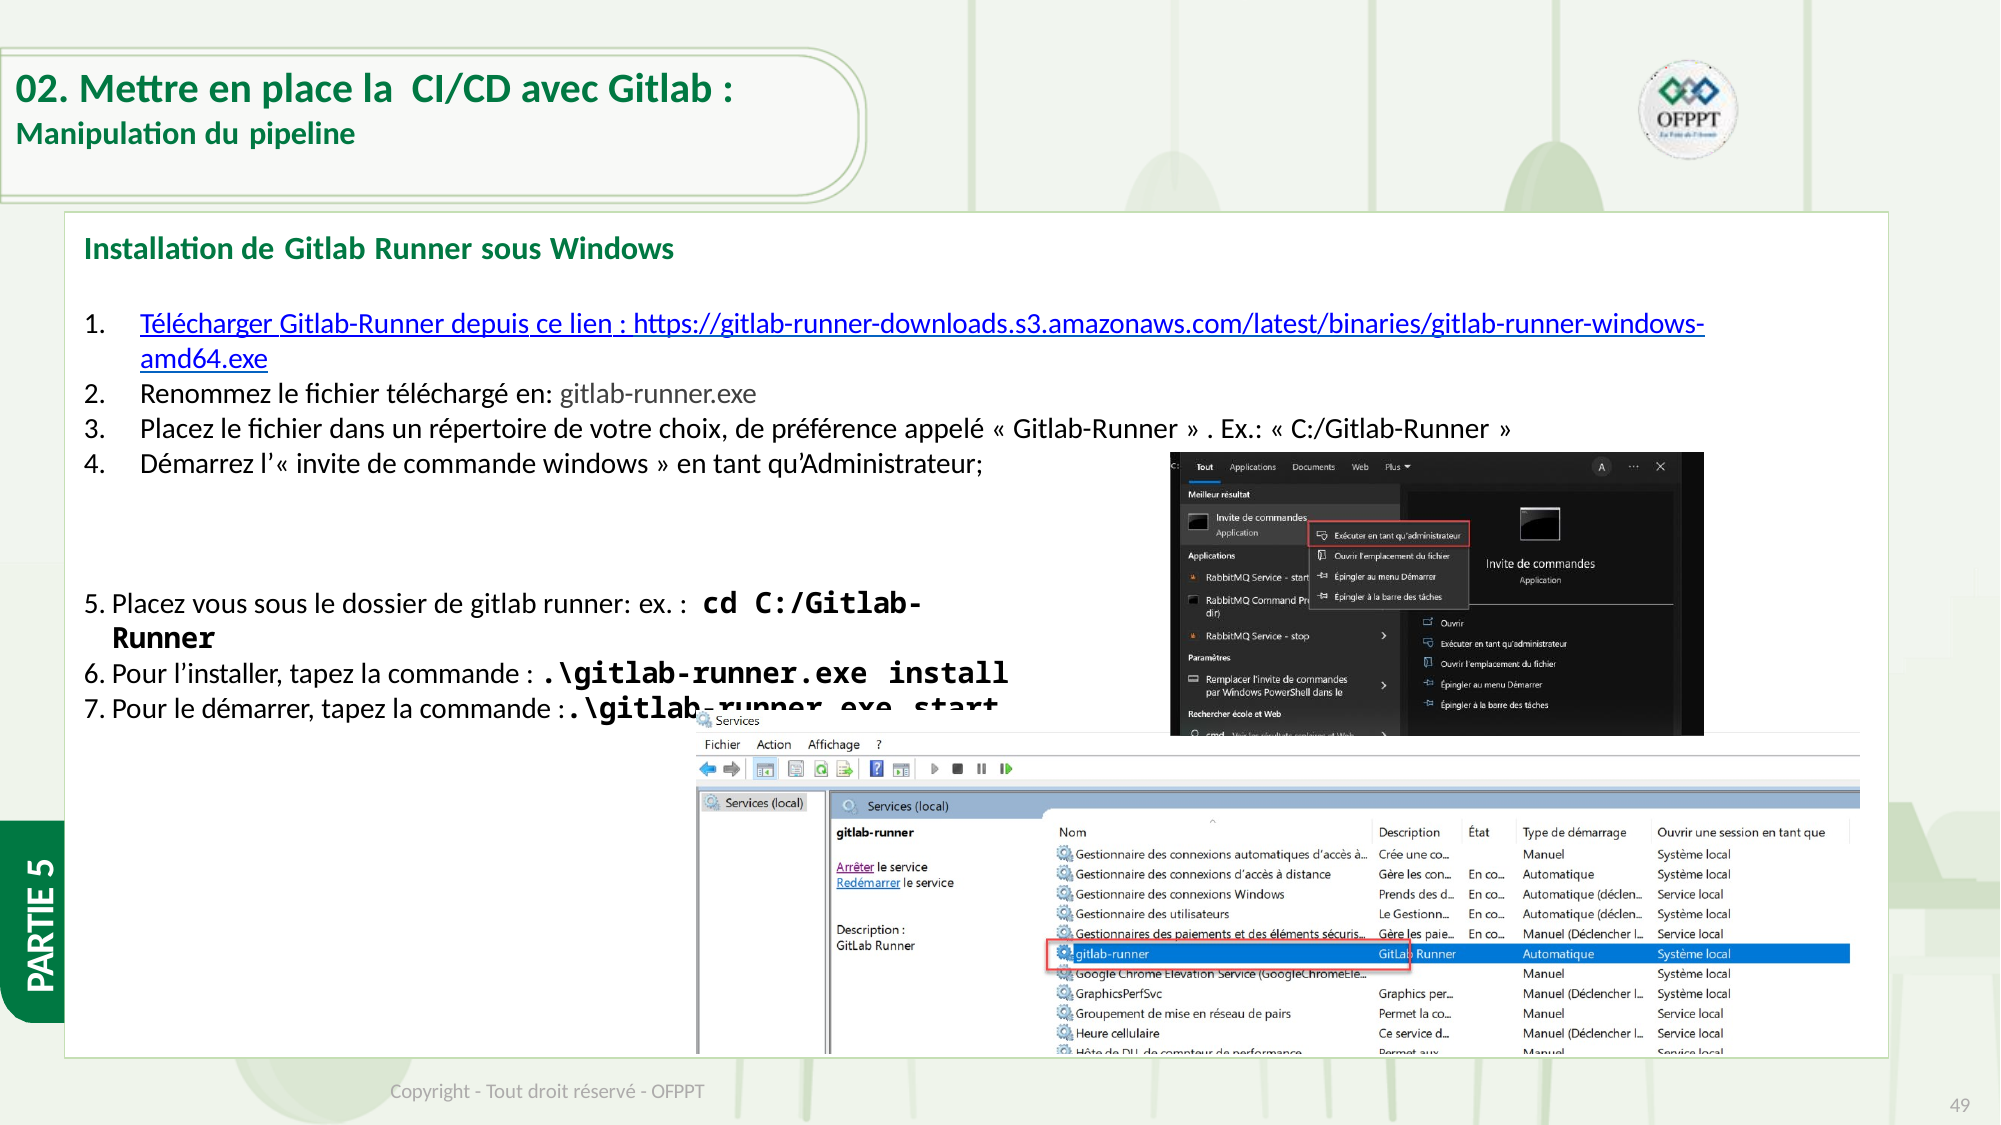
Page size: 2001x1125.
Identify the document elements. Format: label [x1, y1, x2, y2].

picture [1633, 55, 1743, 164]
text_box [0, 0, 2000, 1125]
text_box [695, 451, 1860, 1054]
